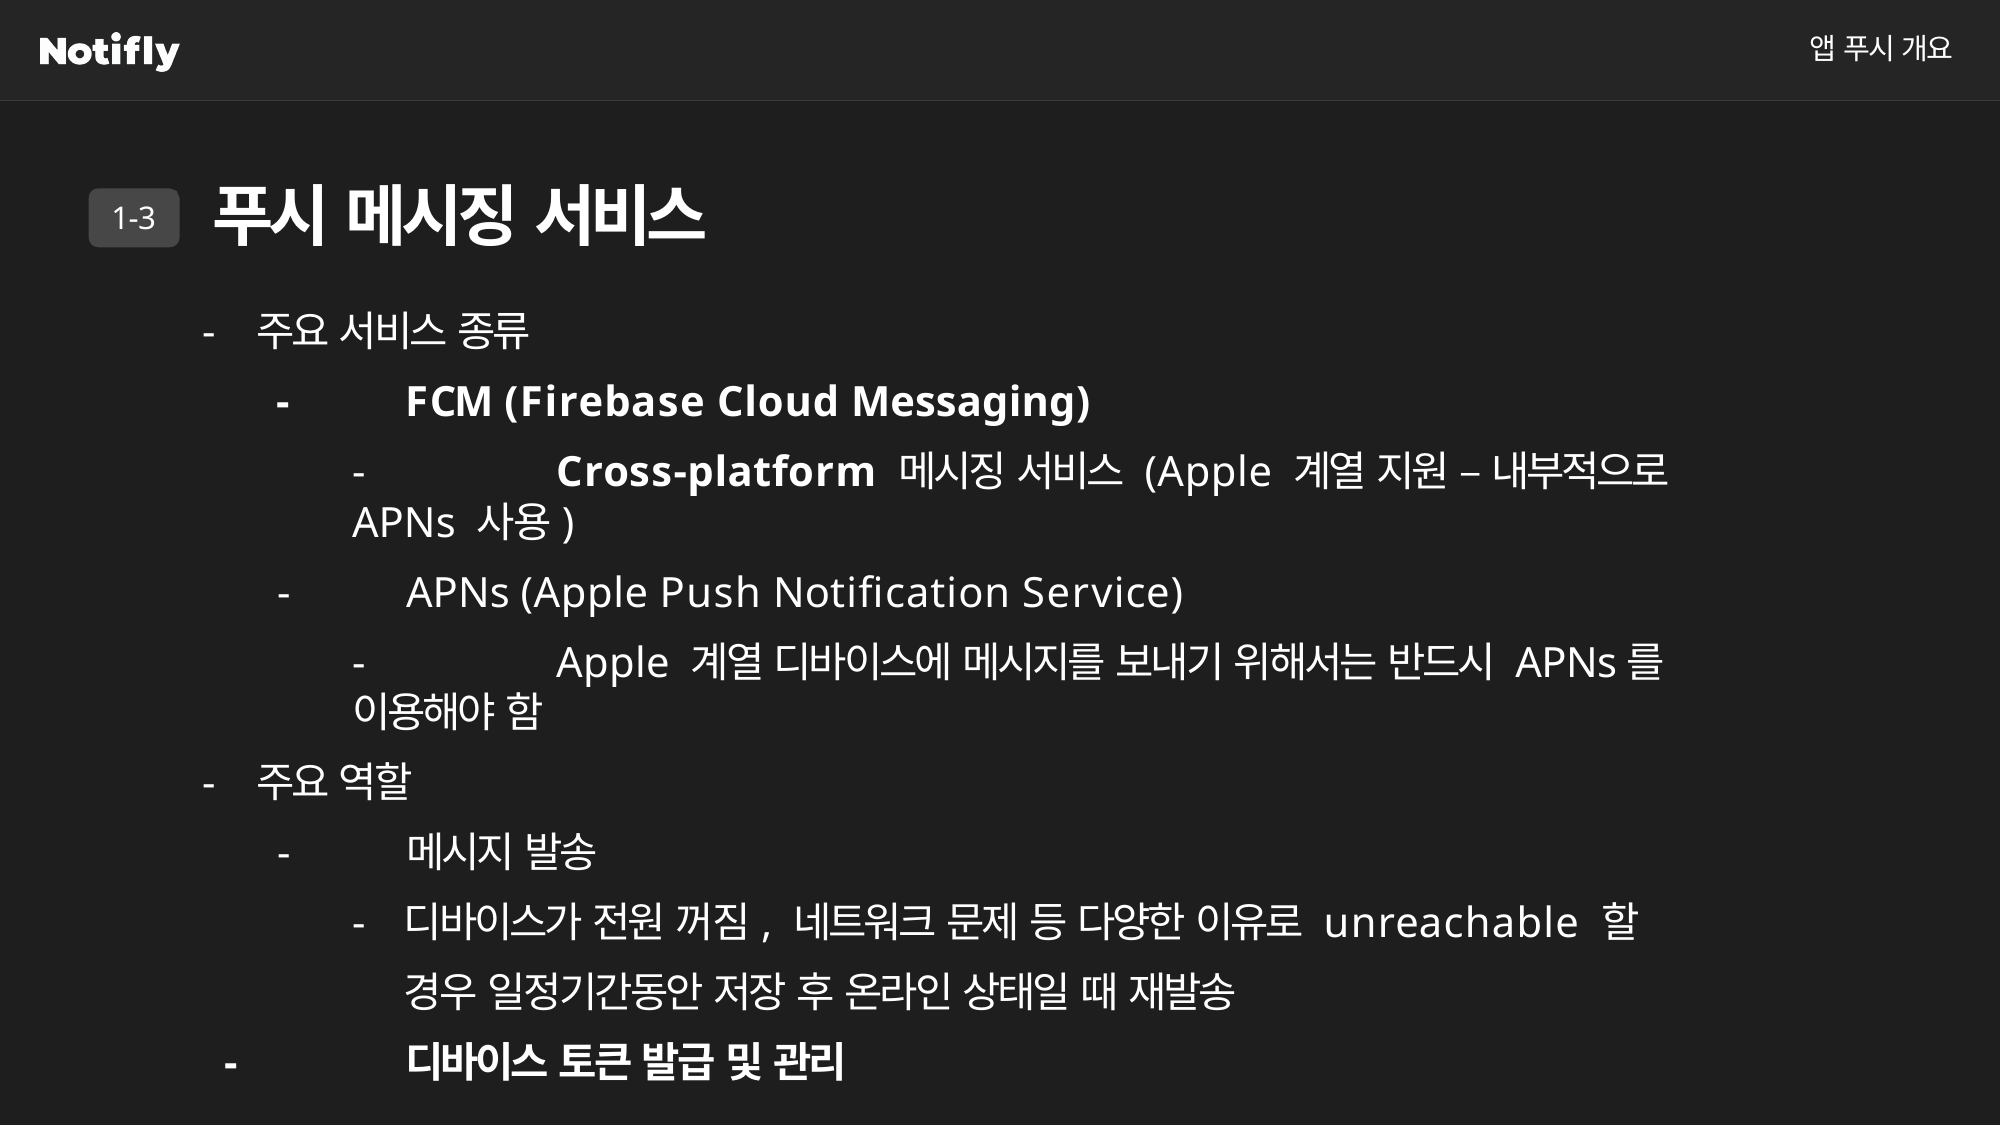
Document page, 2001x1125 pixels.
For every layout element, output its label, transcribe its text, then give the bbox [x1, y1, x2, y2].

text_box 앱 푸시 개요 [1808, 27, 1960, 65]
title 푸시 메시징 서비스 [210, 171, 736, 283]
text_box [88, 188, 180, 248]
text_box 1-3 [109, 195, 160, 236]
picture [40, 32, 180, 72]
text_box - 주요 서비스 종류 - FCM (Firebase Cloud Messaging) - Cross-platform 메시징 서비스 (Apple 계열 지원 ‒ 내부적으로 APNs 사용) - APNs (Apple Push Notiﬁcation Service) - Apple 계열 디바이스에 메시지를 보내기 위해서는 반드시 APNs를 이용해야 함 - 주요 역할 - 메시지 발송 - 디바이스가 전원 꺼짐, 네트워크 문제 등 다양한 이유로 unreachable 할 경우 일정기간동안 저장 후 온라인 상태일 때 재발송 - 디바이스 토큰 발급 및 관리 [200, 283, 1739, 1086]
